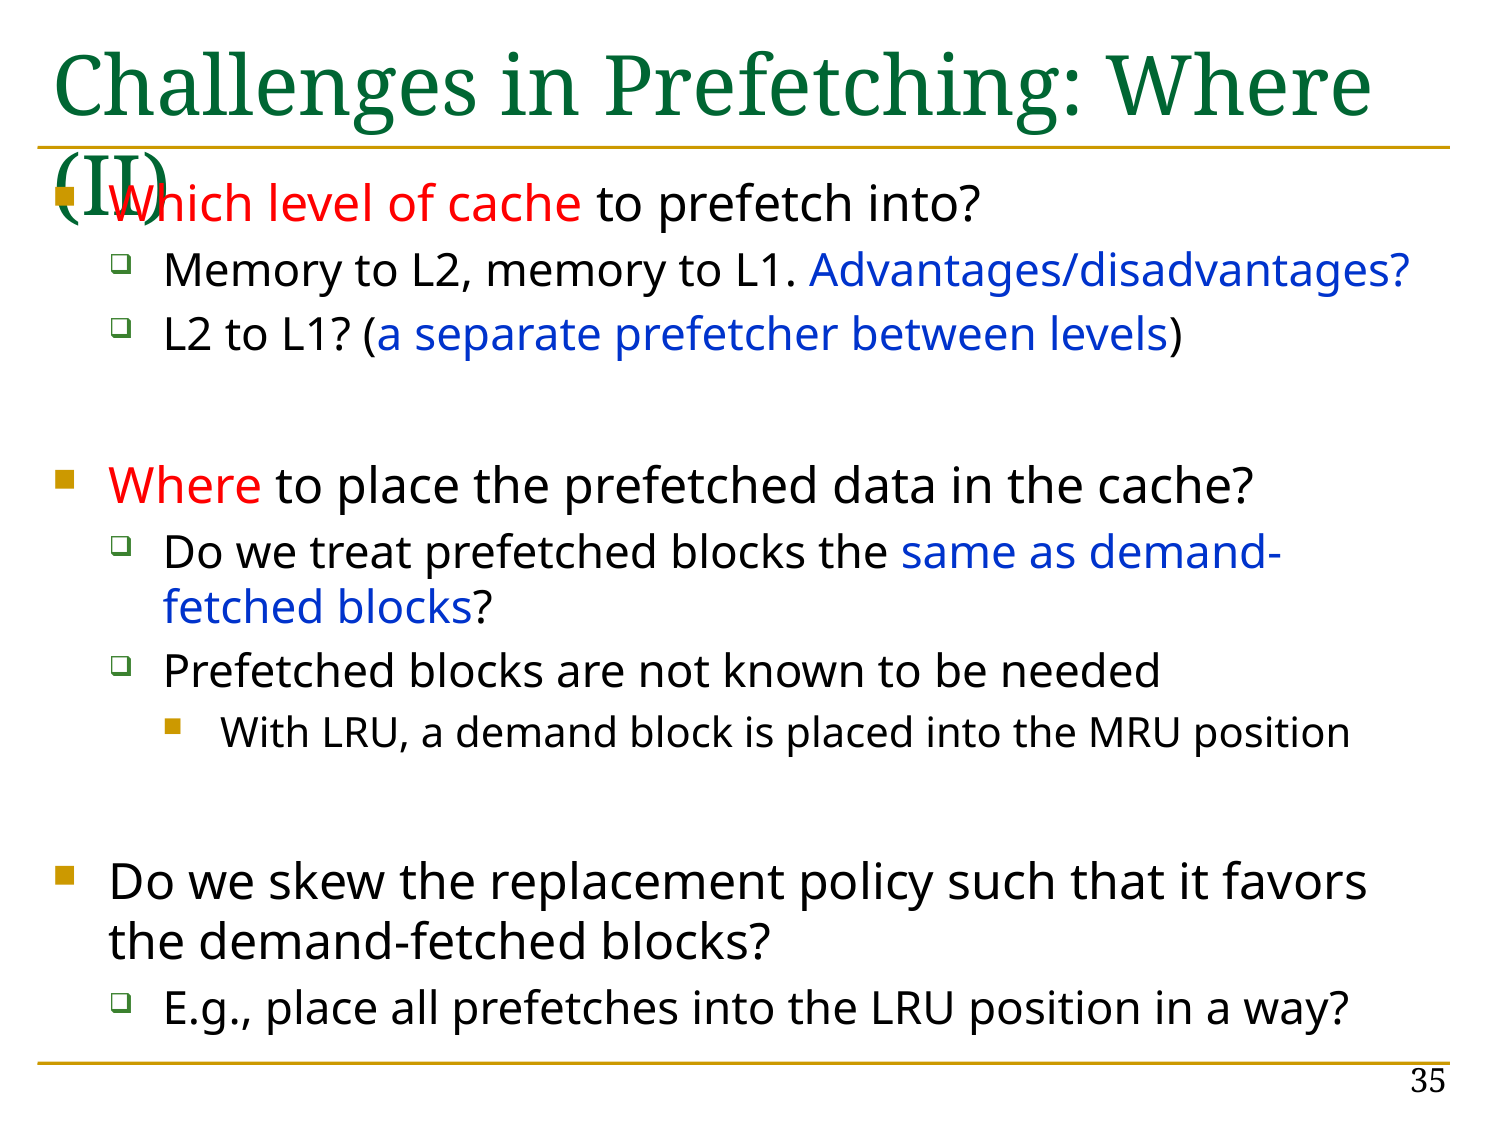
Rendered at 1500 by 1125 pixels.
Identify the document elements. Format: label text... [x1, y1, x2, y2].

title Challenges in Prefetching: Where (II) [37, 24, 1450, 163]
slide_number 35 [1111, 1036, 1462, 1112]
list Which level of cache to prefetch into? Memory to L2, memory to L1. Advantages/disadvantages? L2 to L1? (a separate prefetcher between levels) Where to place the prefetched data in the cache? Do we treat prefetched blocks the same as demand-fetched blocks? Prefetched blocks are not known to be needed With LRU, a demand block is placed into the MRU position Do we skew the replacement policy such that it favors the demand-fetched blocks? E.g., place all prefetches into the LRU position in a way? [37, 163, 1450, 1016]
